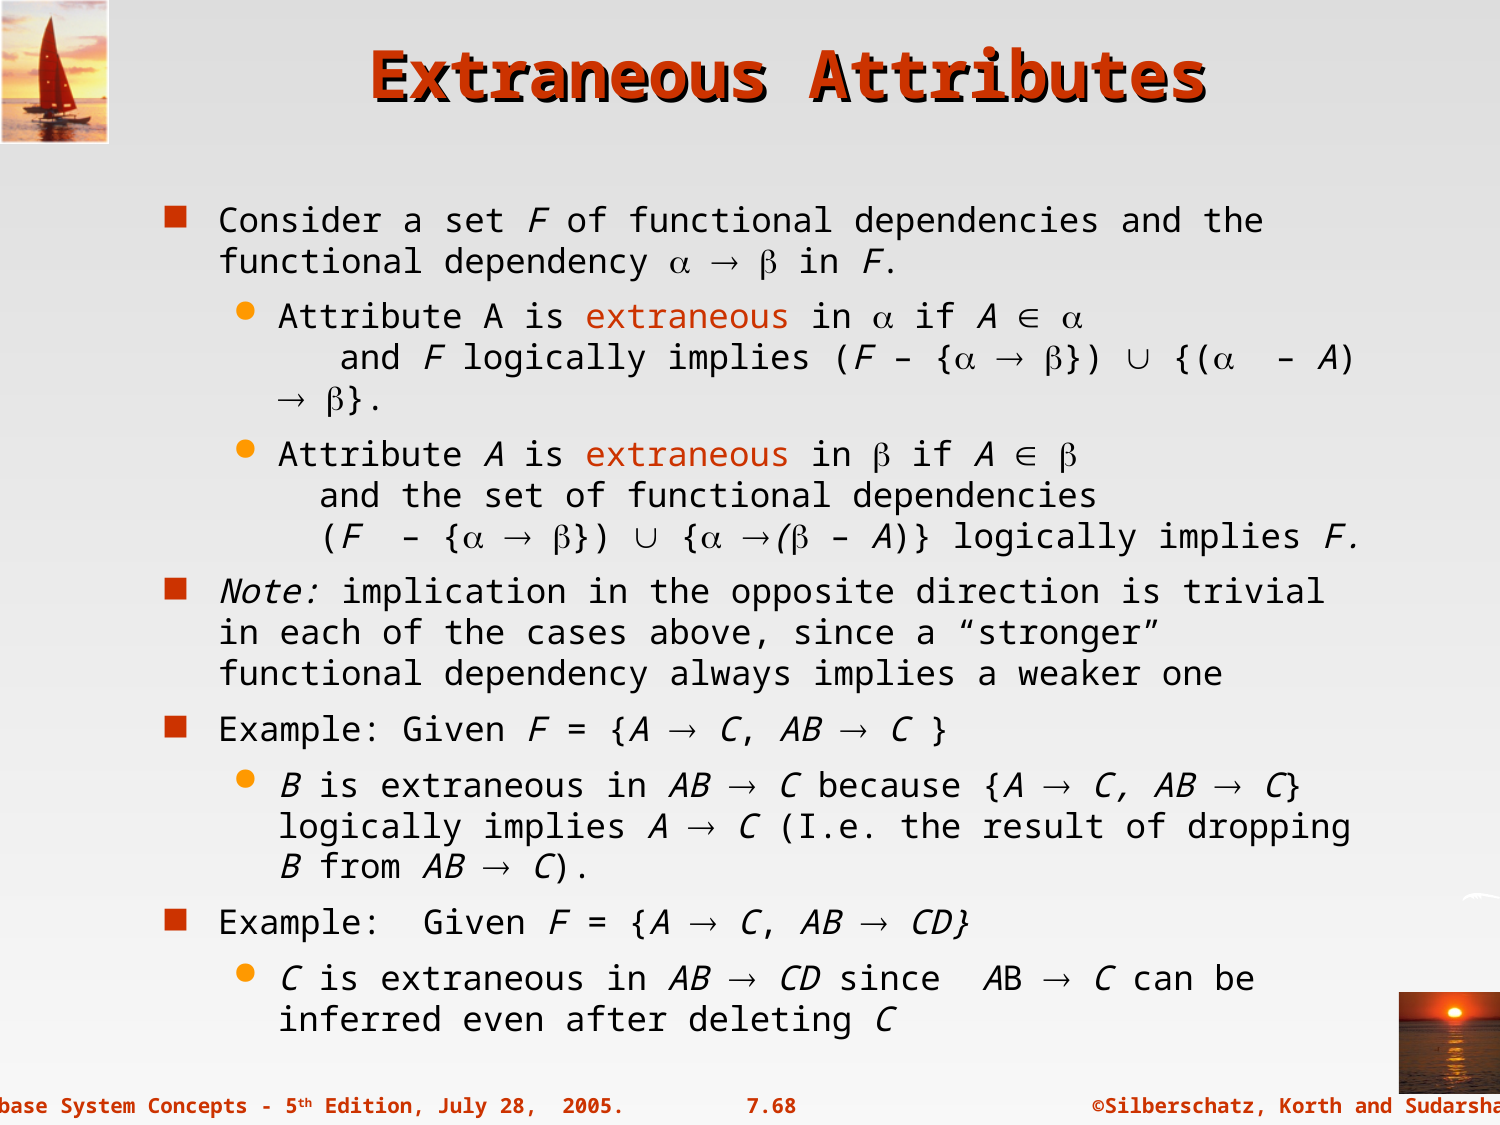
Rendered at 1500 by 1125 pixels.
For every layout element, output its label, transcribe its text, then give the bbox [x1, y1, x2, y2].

picture [1398, 992, 1500, 1094]
list Consider a set F of functional dependencies and the functional dependency    in F. Attribute A is extraneous in  if A   and F logically implies (F – {  })  {( – A)  }. Attribute A is extraneous in  if A   and the set of functional dependencies (F – {  })  { ( – A)} logically implies F. Note: implication in the opposite direction is trivial in each of the cases above, since a “stronger” functional dependency always implies a weaker one Example: Given F = {A  C, AB  C } B is extraneous in AB  C because {A  C, AB  C} logically implies A  C (I.e. the result of dropping B from AB  C). Example: Given F = {A  C, AB  CD} C is extraneous in AB  CD since AB  C can be inferred even after deleting C [152, 190, 1397, 1054]
picture [0, 0, 109, 144]
title Extraneous Attributes [125, 19, 1451, 120]
